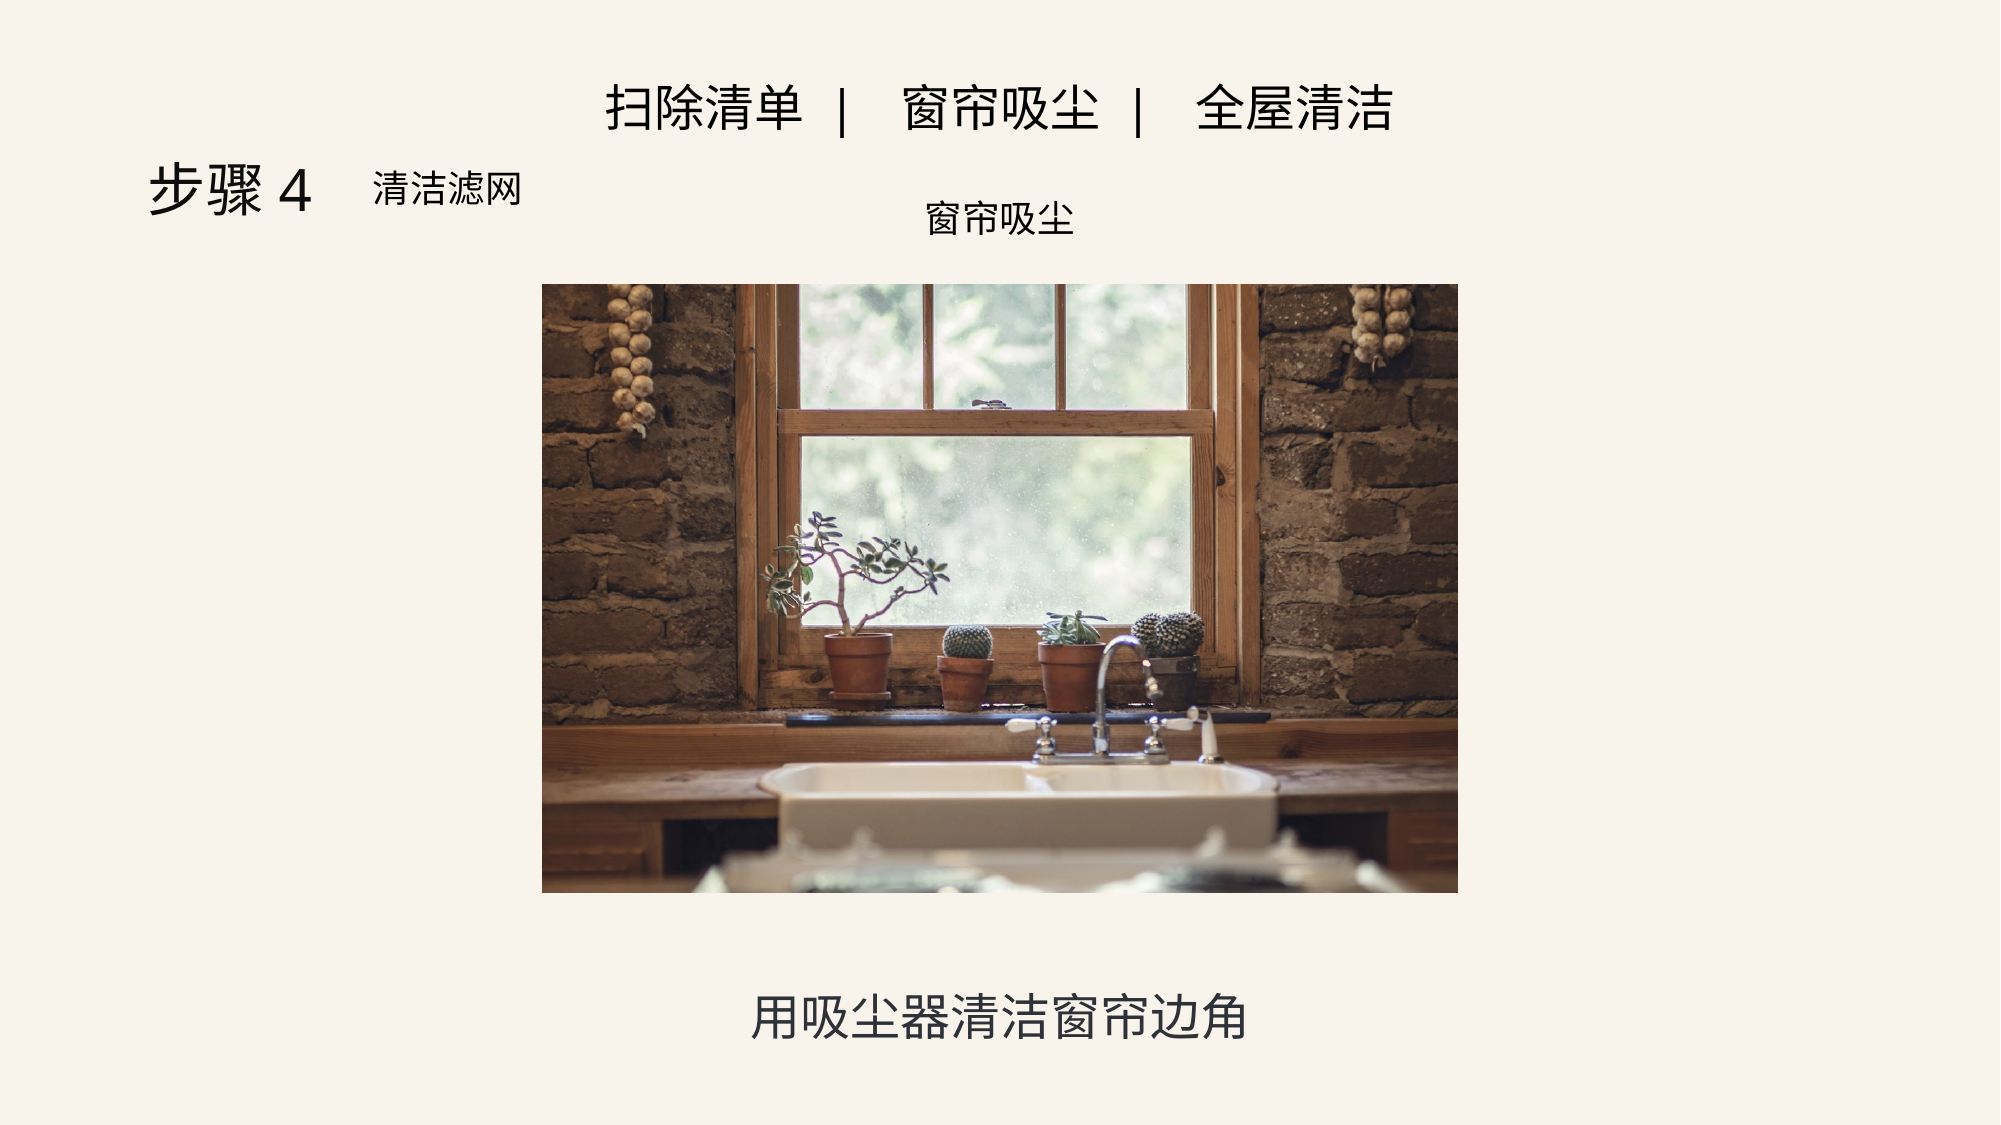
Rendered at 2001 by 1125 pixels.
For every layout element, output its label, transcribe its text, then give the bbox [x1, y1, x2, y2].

text_box 步骤4 [133, 145, 358, 230]
picture [542, 284, 1458, 893]
text_box 用吸尘器清洁窗帘边角 [142, 978, 1858, 1053]
text_box 扫除清单 | 窗帘吸尘 | 全屋清洁 [357, 69, 1643, 145]
text_box 窗帘吸尘 [733, 188, 1267, 248]
text_box 清洁滤网 [357, 157, 710, 218]
